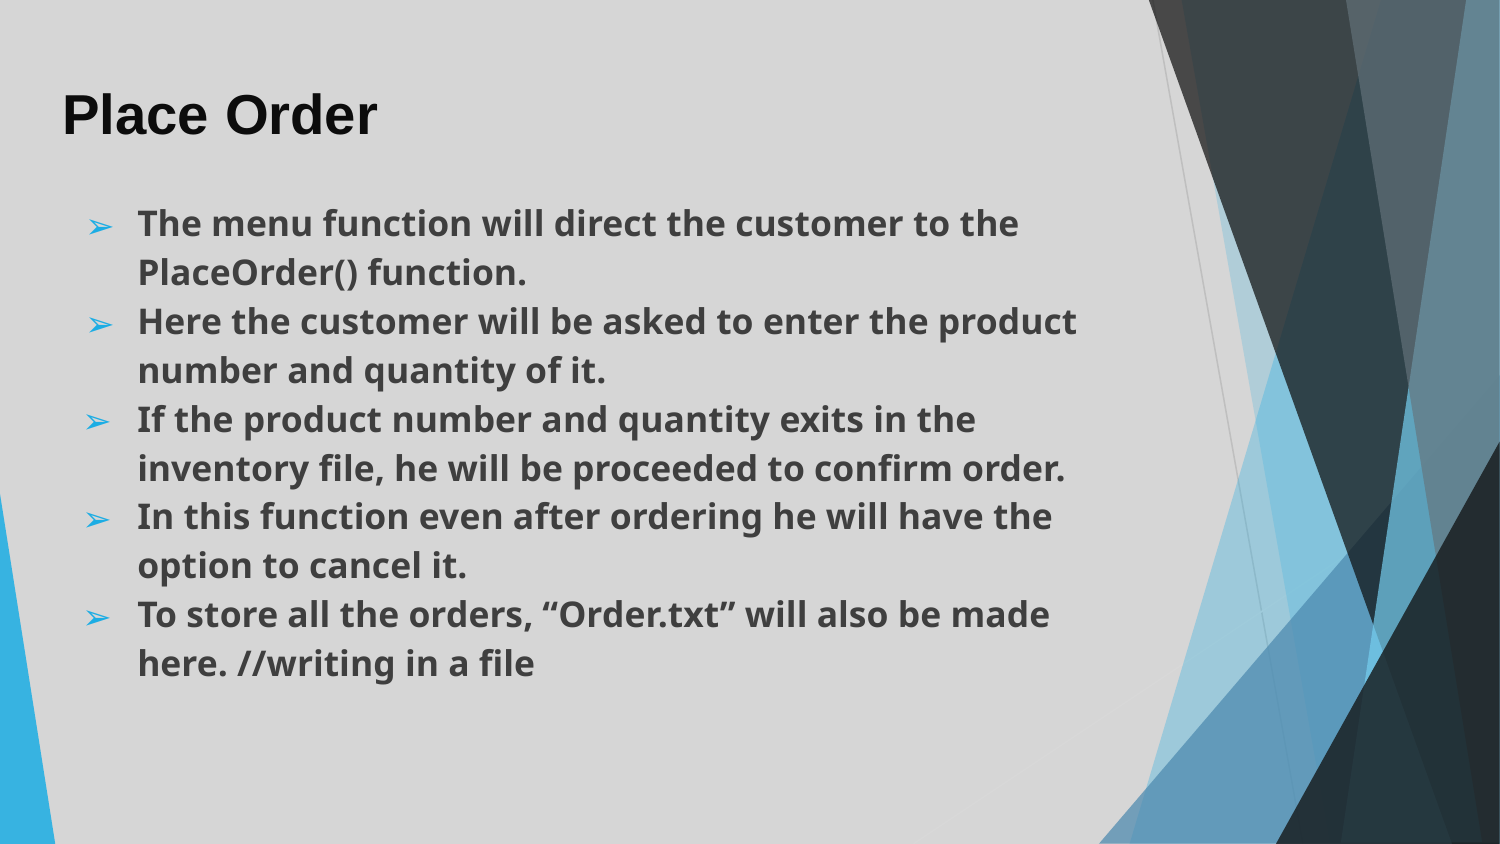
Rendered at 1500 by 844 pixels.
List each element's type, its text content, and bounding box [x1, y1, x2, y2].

title Place Order [51, 72, 1449, 167]
list The menu function will direct the customer to the PlaceOrder() function. Here the customer will be asked to enter the product number and quantity of it. If the product number and quantity exits in the inventory file, he will be proceeded to confirm order. In this function even after ordering he will have the option to cancel it. To store all the orders, “Order.txt” will also be made here. //writing in a file [51, 189, 1117, 750]
